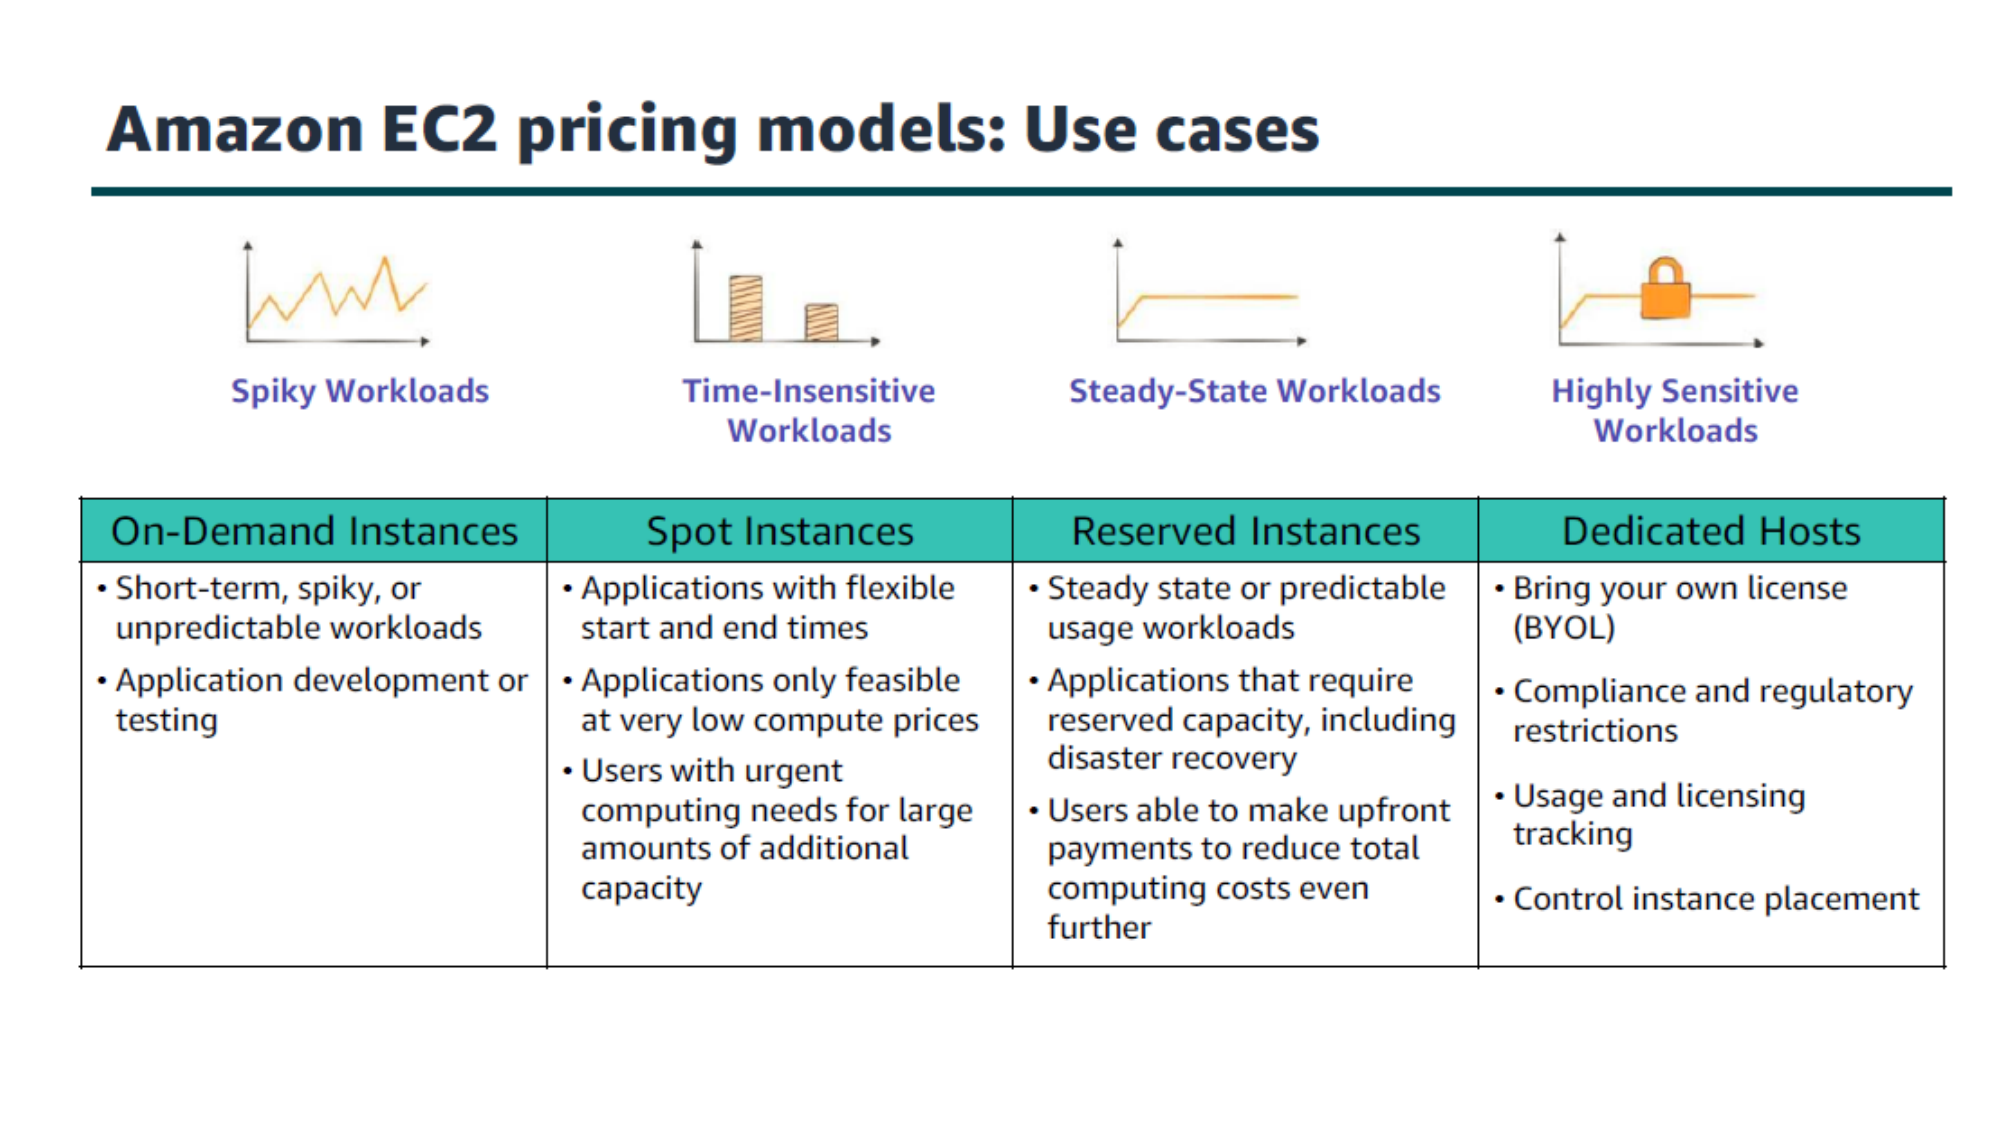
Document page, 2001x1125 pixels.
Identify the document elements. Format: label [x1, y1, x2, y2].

picture [61, 70, 1958, 1004]
